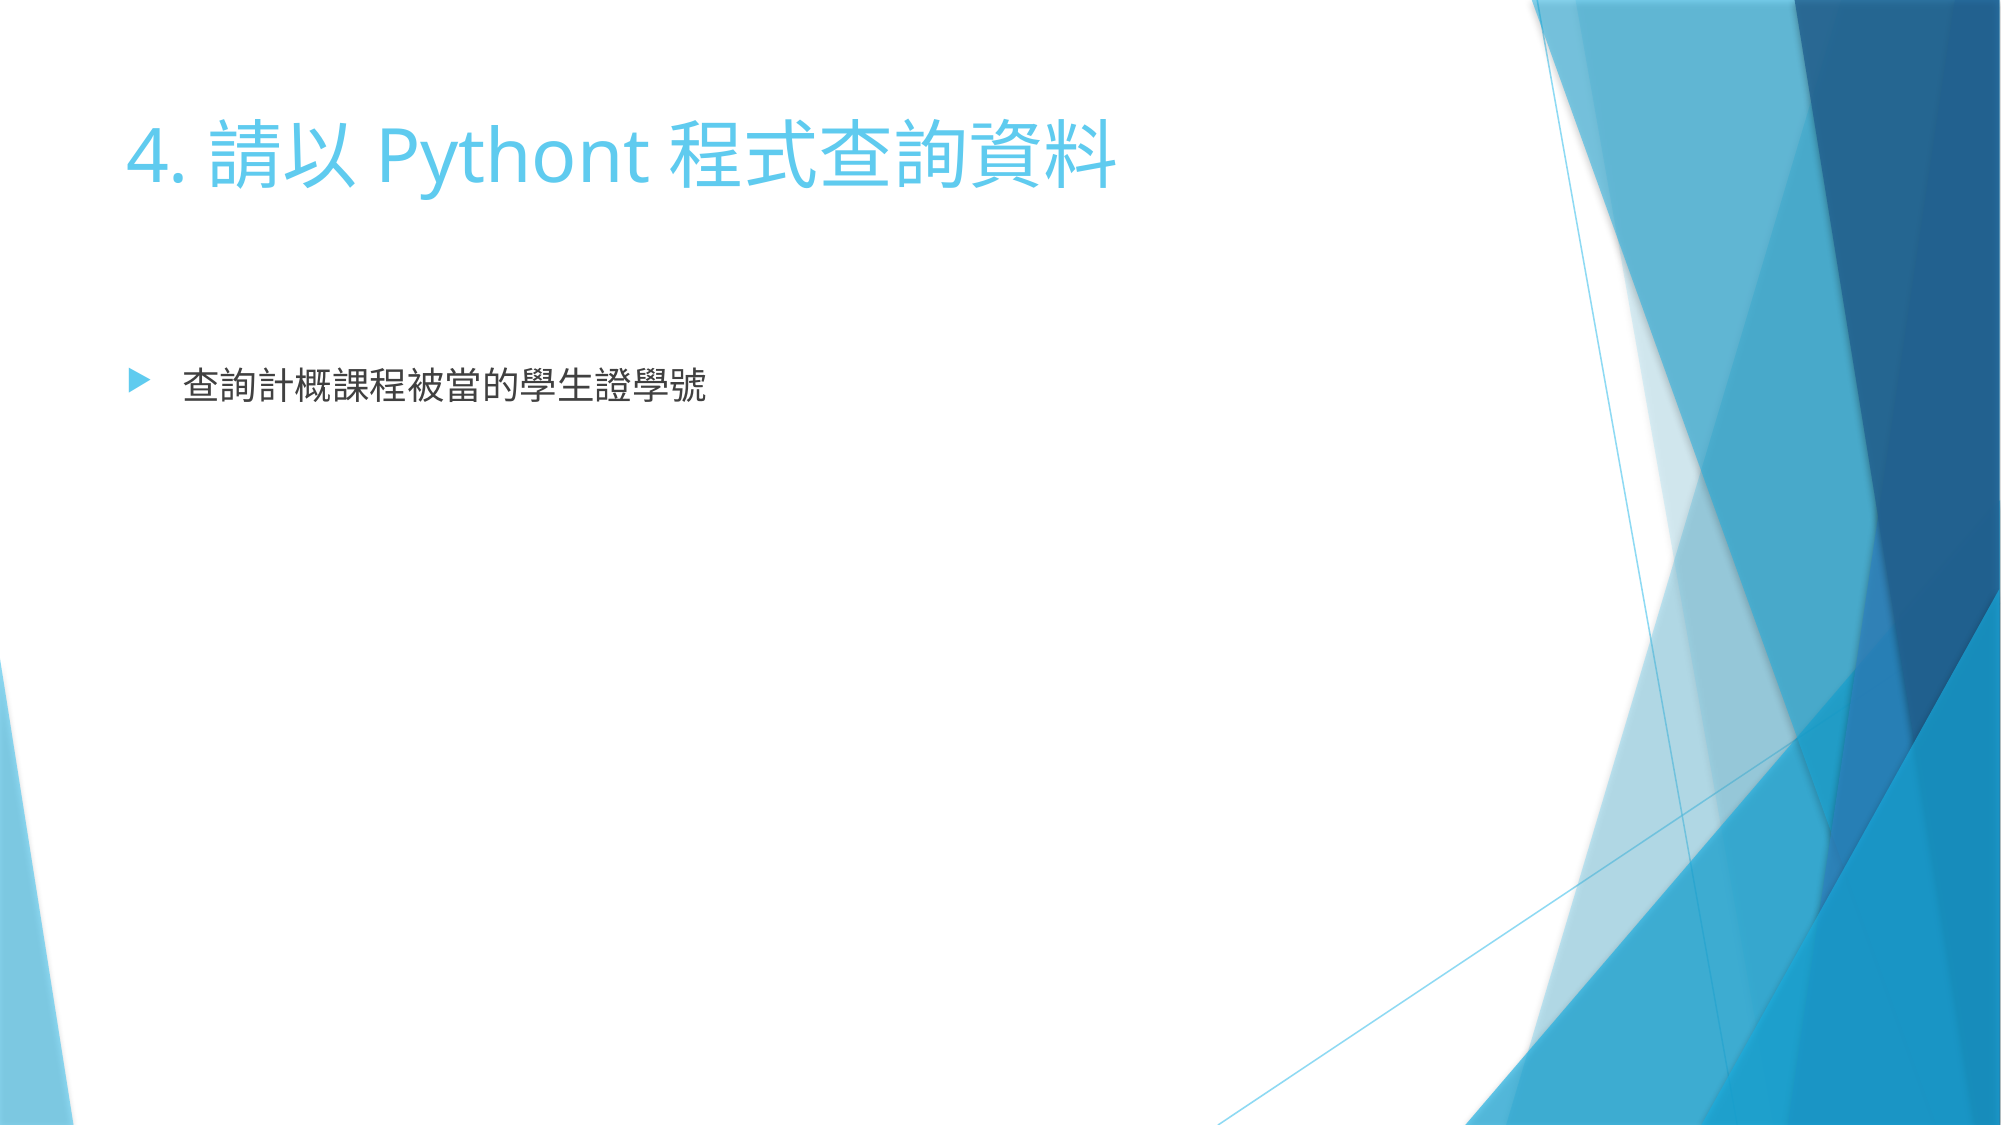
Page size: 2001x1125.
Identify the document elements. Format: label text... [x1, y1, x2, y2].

title 4.請以Pythont程式查詢資料 [111, 99, 1522, 317]
list 查詢計概課程被當的學生證學號 [111, 354, 1522, 992]
